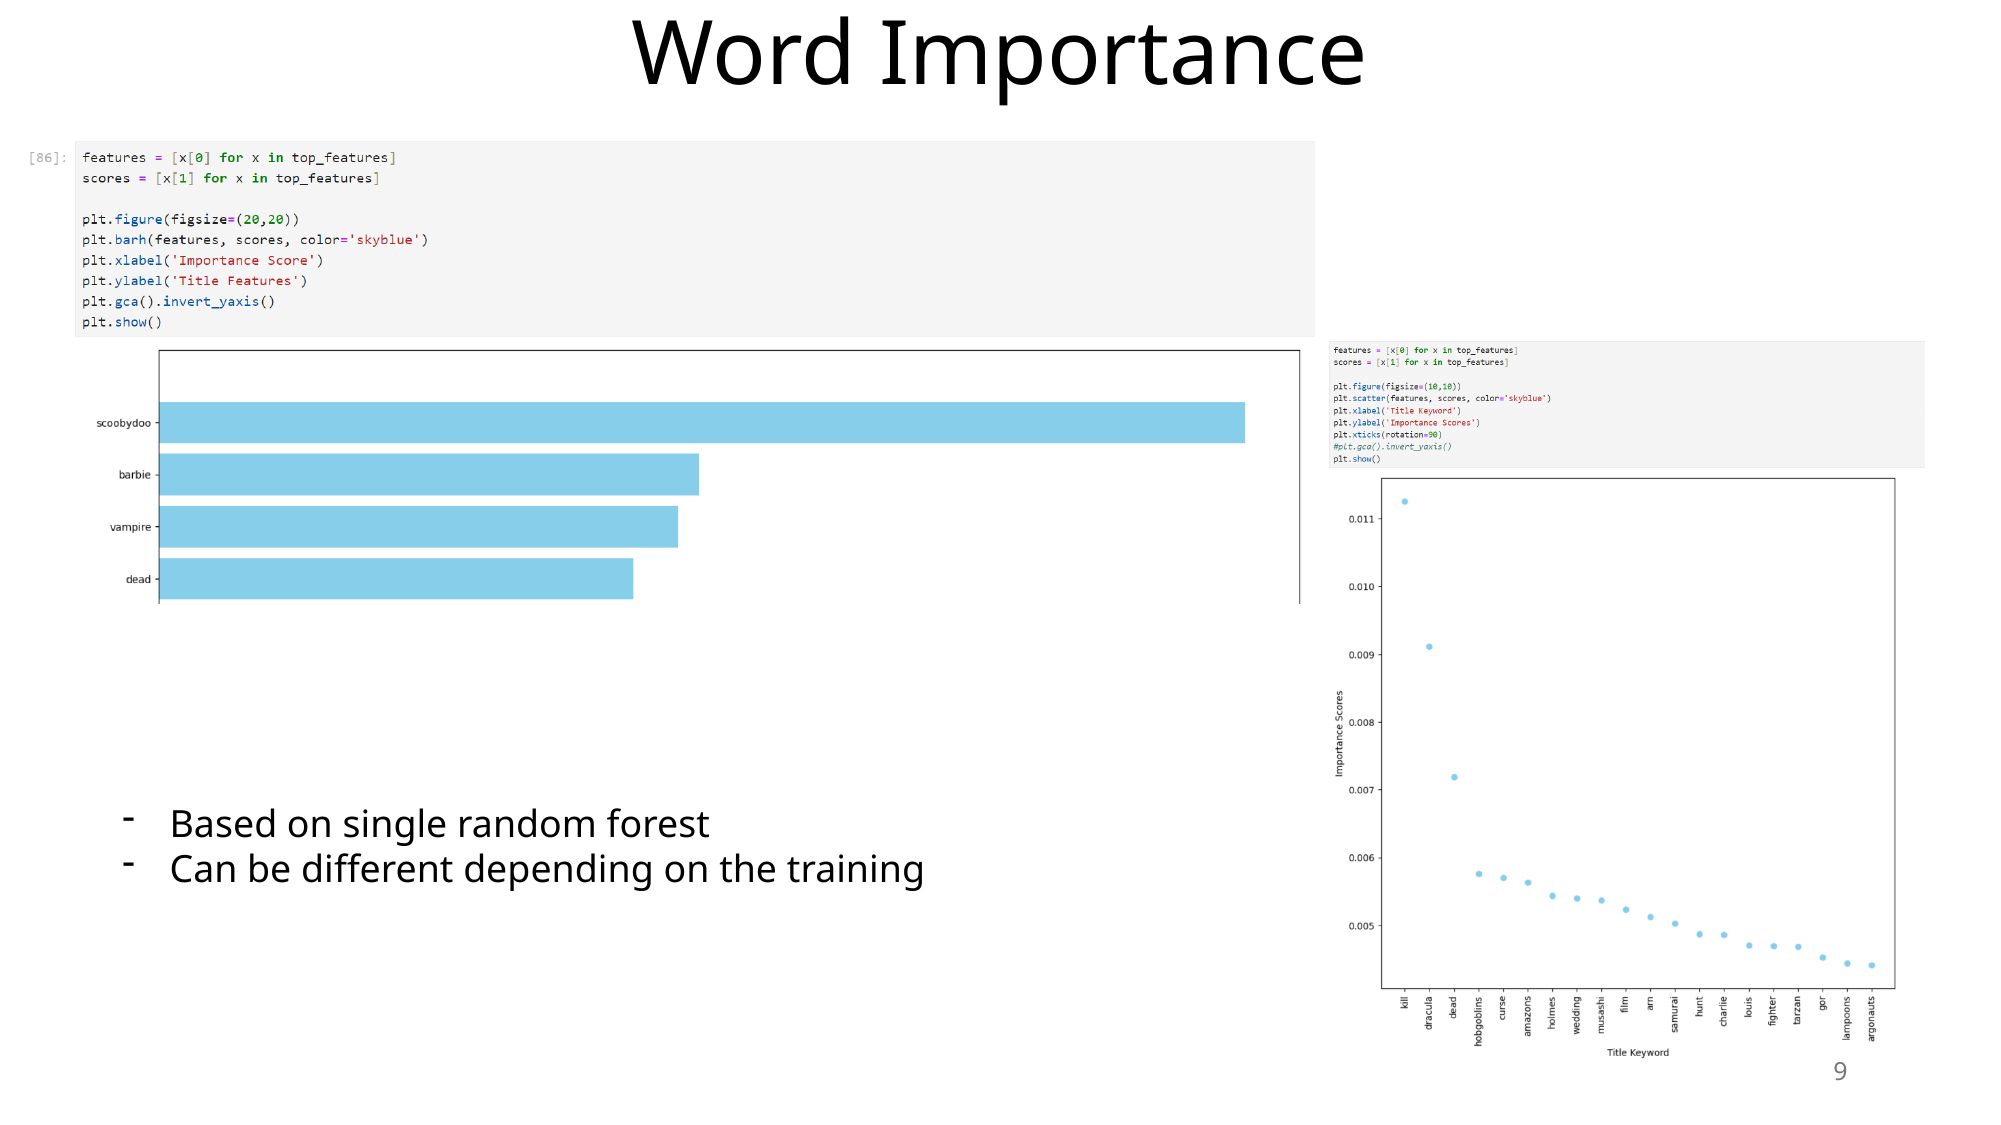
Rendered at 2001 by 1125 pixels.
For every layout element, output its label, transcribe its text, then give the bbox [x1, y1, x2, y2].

picture [1326, 336, 1926, 1060]
text_box Based on single random forest Can be different depending on the training [107, 792, 1149, 897]
picture [18, 135, 1315, 605]
slide_number 9 [1412, 1060, 1863, 1103]
title Word Importance [0, 0, 2000, 112]
